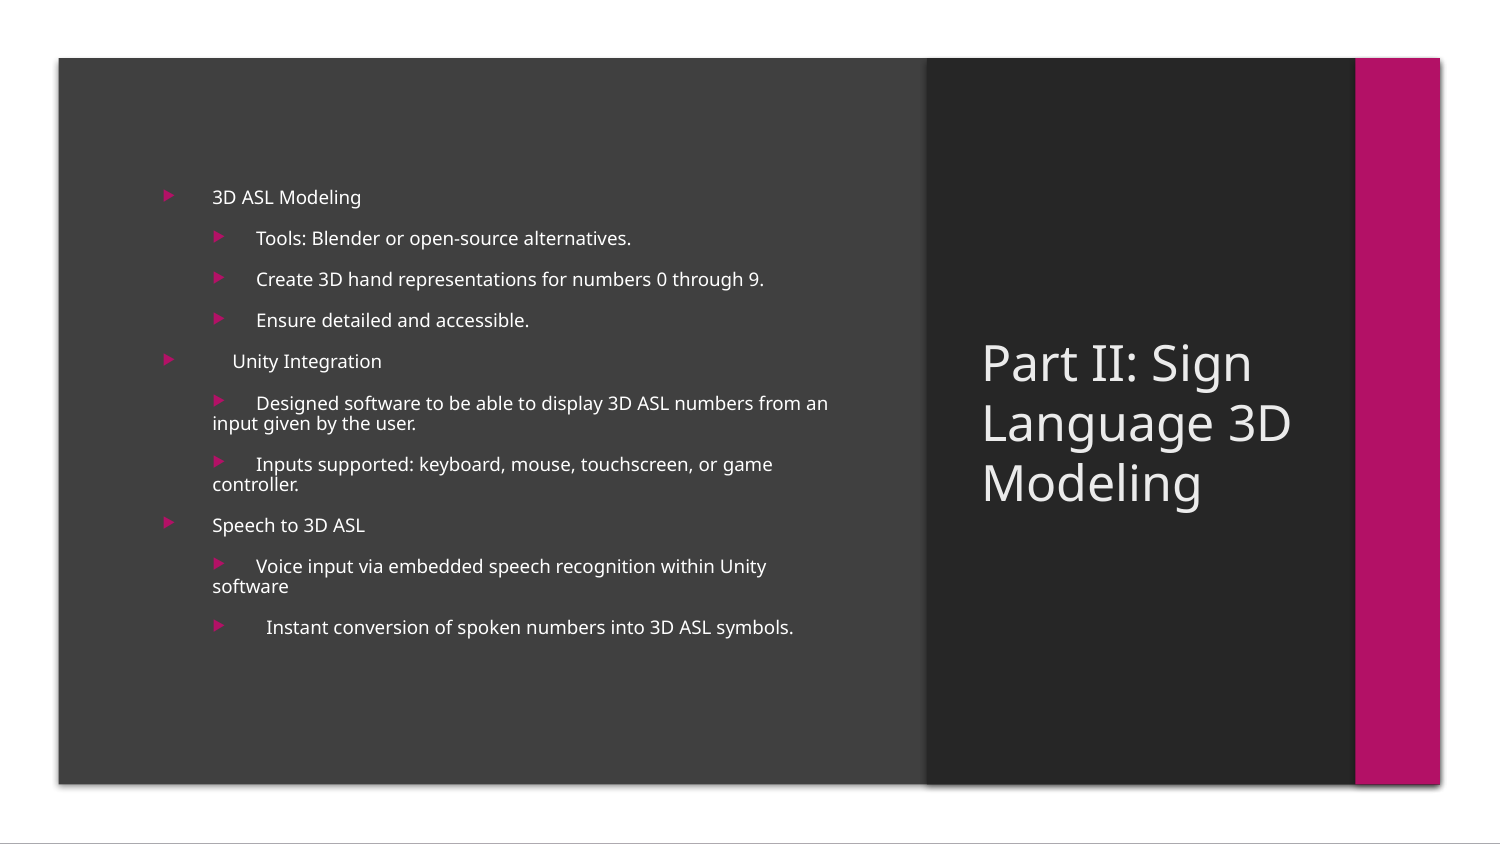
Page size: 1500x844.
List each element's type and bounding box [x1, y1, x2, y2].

text_box [0, 0, 1500, 844]
